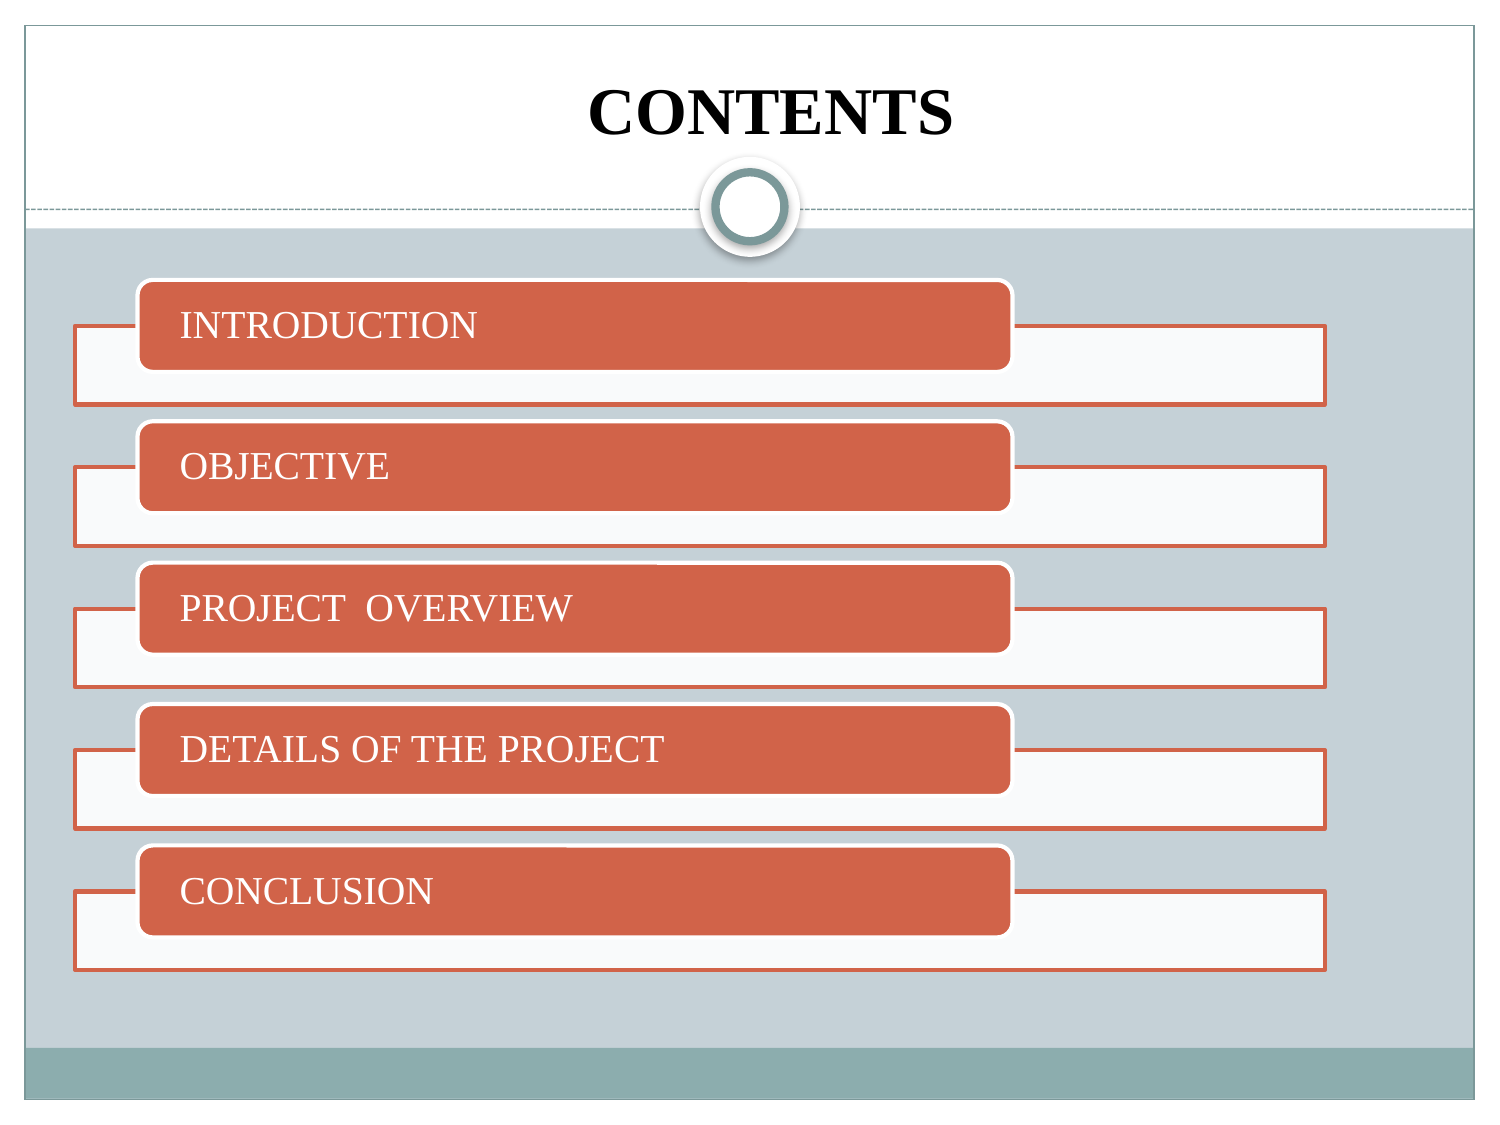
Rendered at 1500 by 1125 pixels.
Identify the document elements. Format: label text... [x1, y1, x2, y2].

title CONTENTS [287, 34, 1076, 156]
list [74, 274, 1326, 976]
